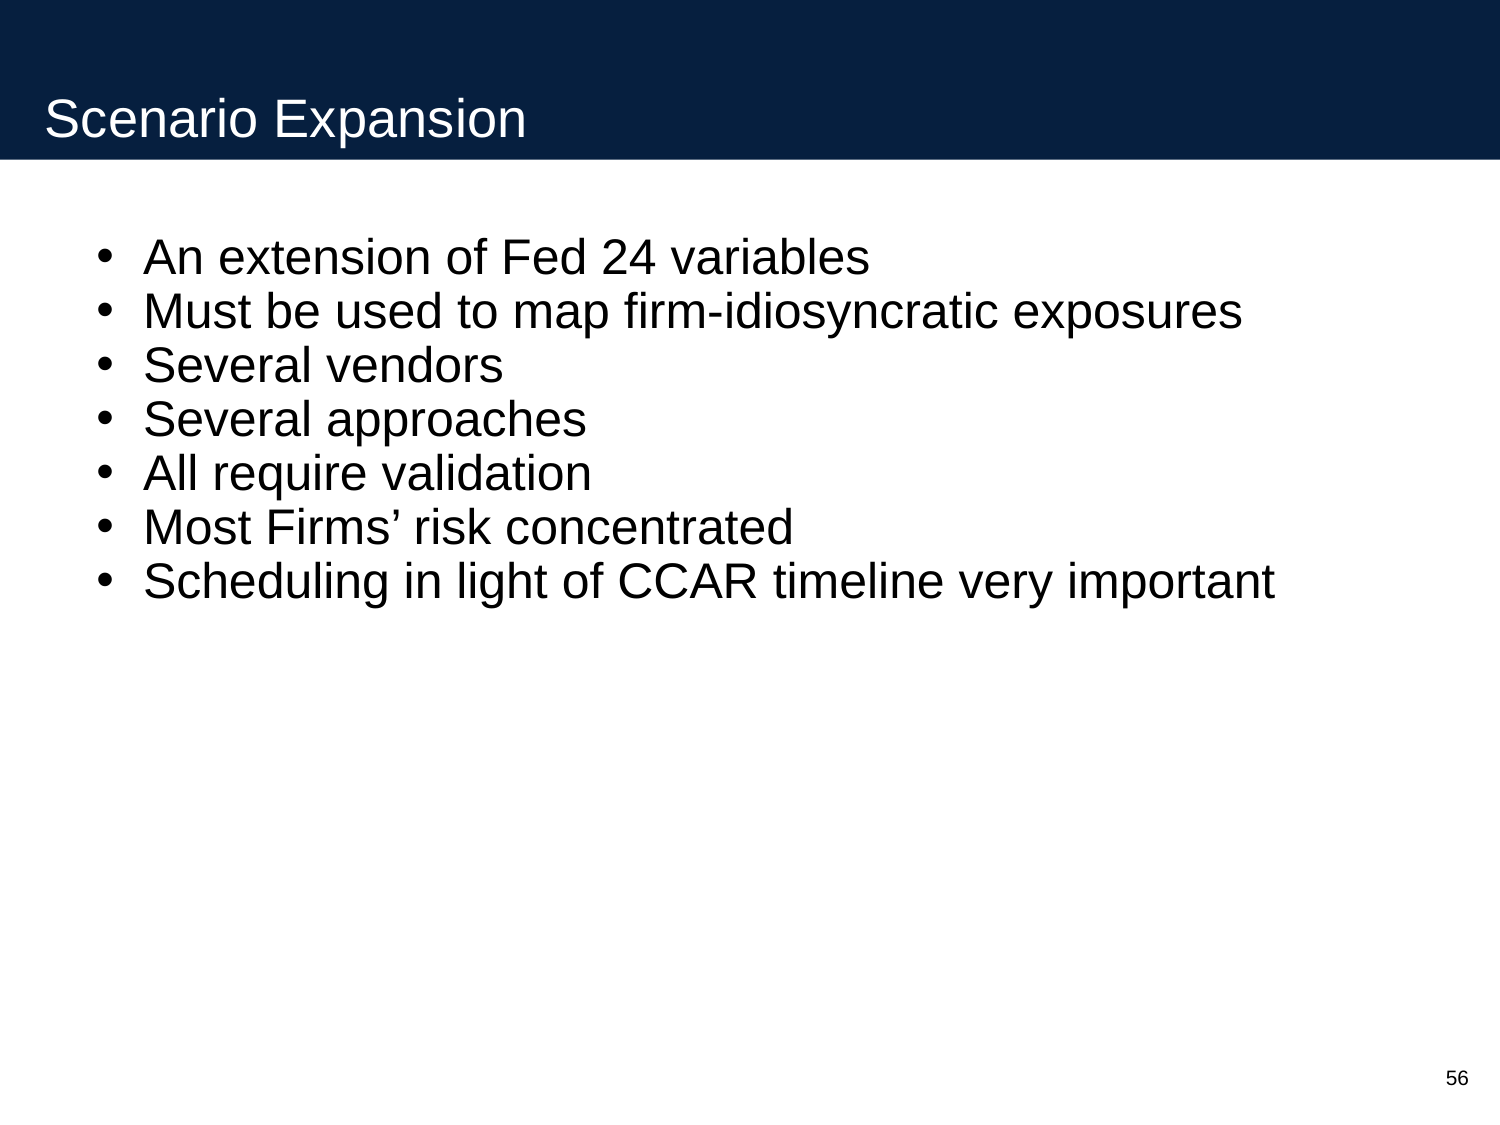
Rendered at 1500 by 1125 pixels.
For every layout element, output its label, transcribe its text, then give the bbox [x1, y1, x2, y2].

text_box Scenario Expansion [30, 83, 1418, 157]
text_box An extension of Fed 24 variables Must be used to map firm-idiosyncratic exposures Several vendors Several approaches All require validation Most Firms’ risk concentrated Scheduling in light of CCAR timeline very important [81, 223, 1373, 617]
slide_number 56 [1435, 1056, 1477, 1097]
